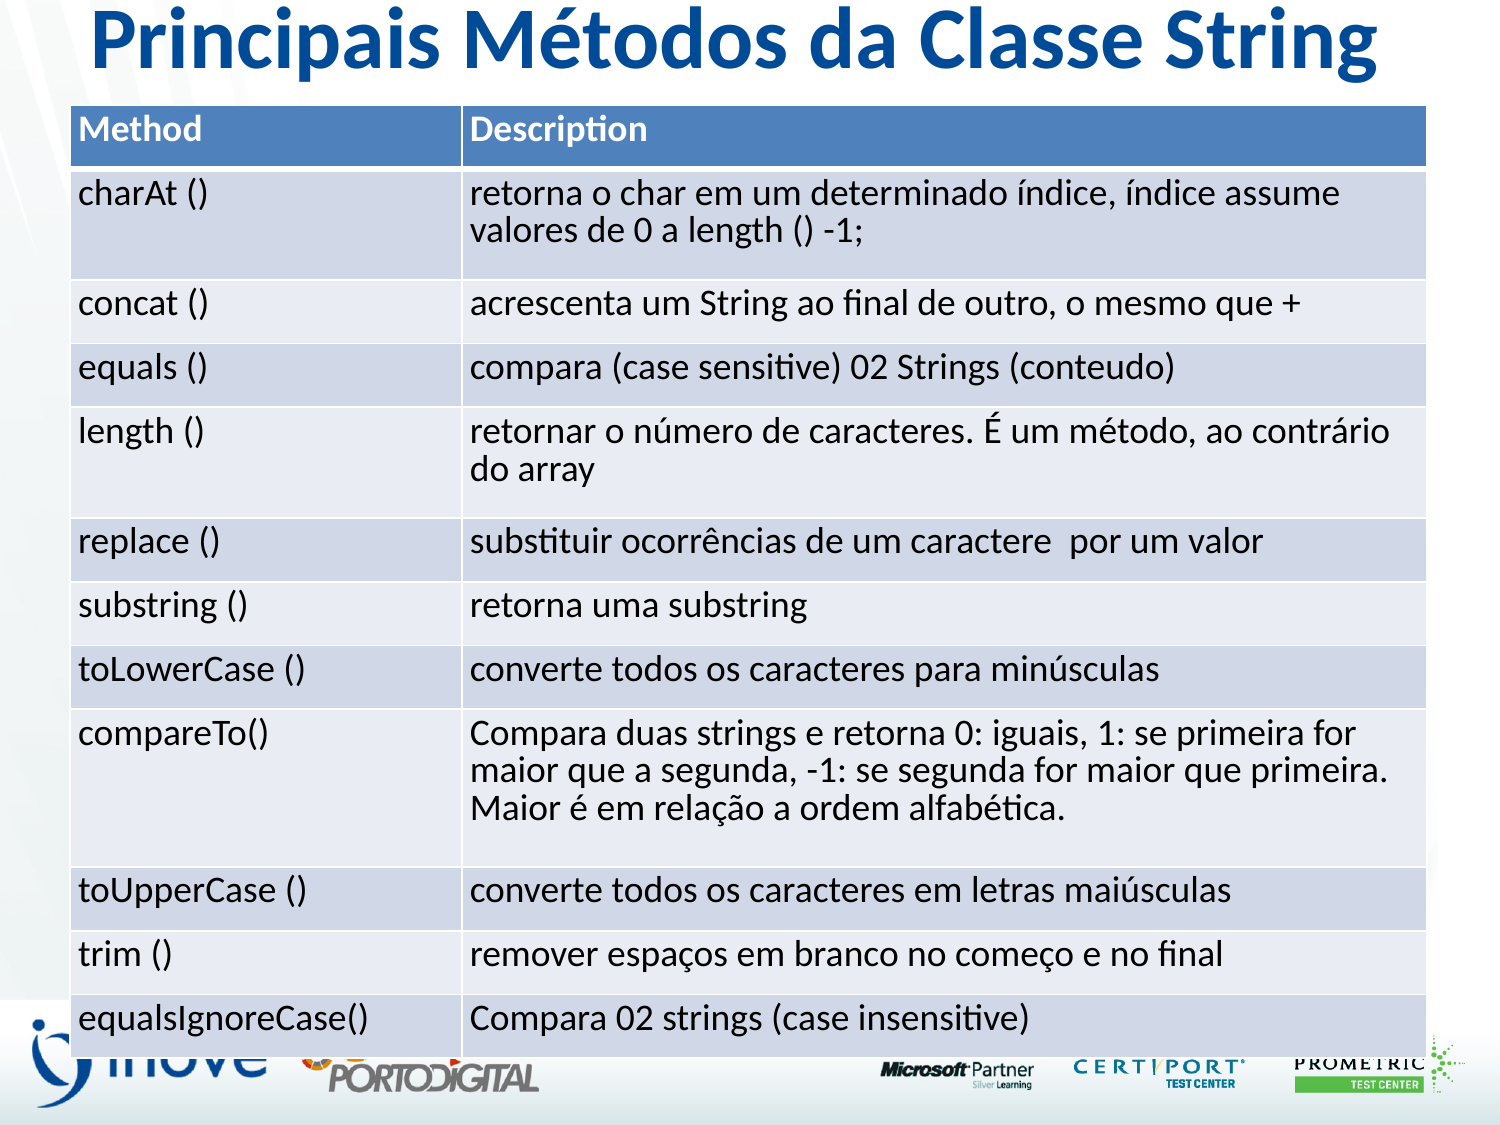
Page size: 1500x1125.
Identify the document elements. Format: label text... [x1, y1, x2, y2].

table_cell Compara duas strings e retorna 0: iguais, 1: se primeira for maior que a segunda, -1: se segunda for maior que primeira. Maior é em relação a ordem alfabética. [463, 710, 1426, 866]
table_cell trim () [71, 932, 461, 994]
table_header Description [463, 106, 1426, 166]
table_cell converte todos os caracteres em letras maiúsculas [463, 868, 1426, 930]
table_cell converte todos os caracteres para minúsculas [463, 646, 1426, 708]
table_header Method [71, 106, 461, 166]
table_cell compara (case sensitive) 02 Strings (conteudo) [463, 344, 1426, 406]
table_cell Compara 02 strings (case insensitive) [463, 995, 1426, 1057]
table_cell substituir ocorrências de um caractere por um valor [463, 519, 1426, 581]
table_cell toLowerCase () [71, 646, 461, 708]
table_cell acrescenta um String ao final de outro, o mesmo que + [463, 281, 1426, 343]
table_cell toUpperCase () [71, 868, 461, 930]
table_cell retorna o char em um determinado índice, índice assume valores de 0 a length () -1; [463, 172, 1426, 279]
table_cell compareTo() [71, 710, 461, 866]
table_cell retorna uma substring [463, 583, 1426, 645]
picture [0, 0, 1500, 1125]
table_cell remover espaços em branco no começo e no final [463, 932, 1426, 994]
table_cell equals () [71, 344, 461, 406]
table_cell length () [71, 408, 461, 517]
table_cell charAt () [71, 172, 461, 279]
table_cell replace () [71, 519, 461, 581]
table_cell substring () [71, 583, 461, 645]
table_cell equalsIgnoreCase() [71, 995, 461, 1057]
title Principais Métodos da Classe String [75, 0, 1425, 141]
table_cell concat () [71, 281, 461, 343]
table_cell retornar o número de caracteres. É um método, ao contrário do array [463, 408, 1426, 517]
picture [1187, 1062, 1196, 1071]
